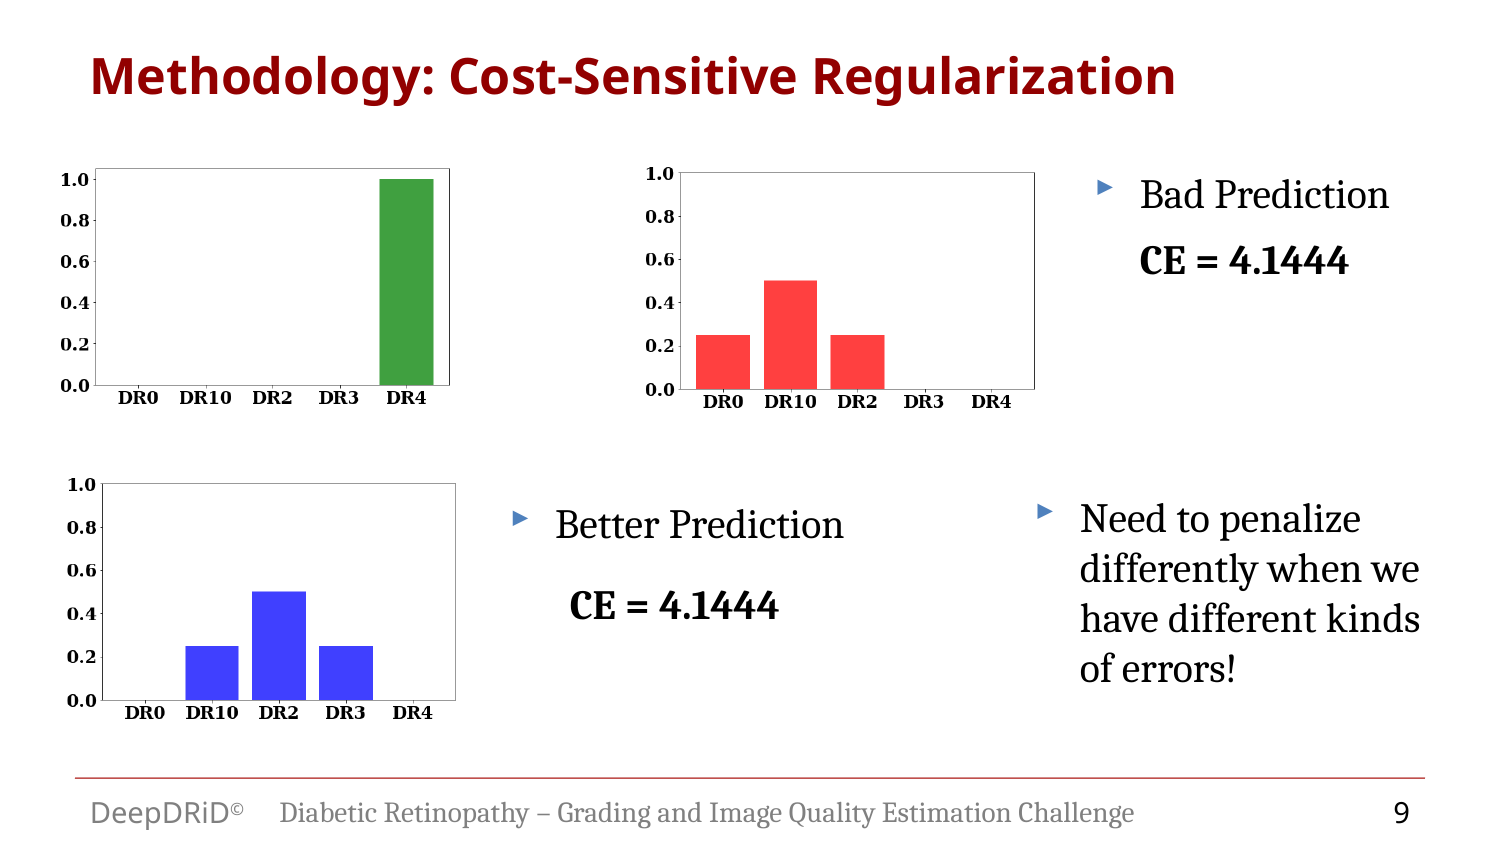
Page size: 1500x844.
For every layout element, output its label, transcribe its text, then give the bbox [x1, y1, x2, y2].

text_box CE = 4.1444 [554, 570, 855, 635]
text_box Bad Prediction [1085, 159, 1425, 221]
text_box Need to penalize differently when we have different kinds of errors! [1020, 483, 1440, 545]
text_box Methodology: Cost-Sensitive Regularization [75, 37, 1425, 113]
text_box CE = 4.1444 [1124, 225, 1425, 290]
text_box Better Prediction [506, 489, 915, 552]
picture [38, 134, 496, 421]
picture [623, 137, 1081, 424]
picture [44, 449, 502, 736]
